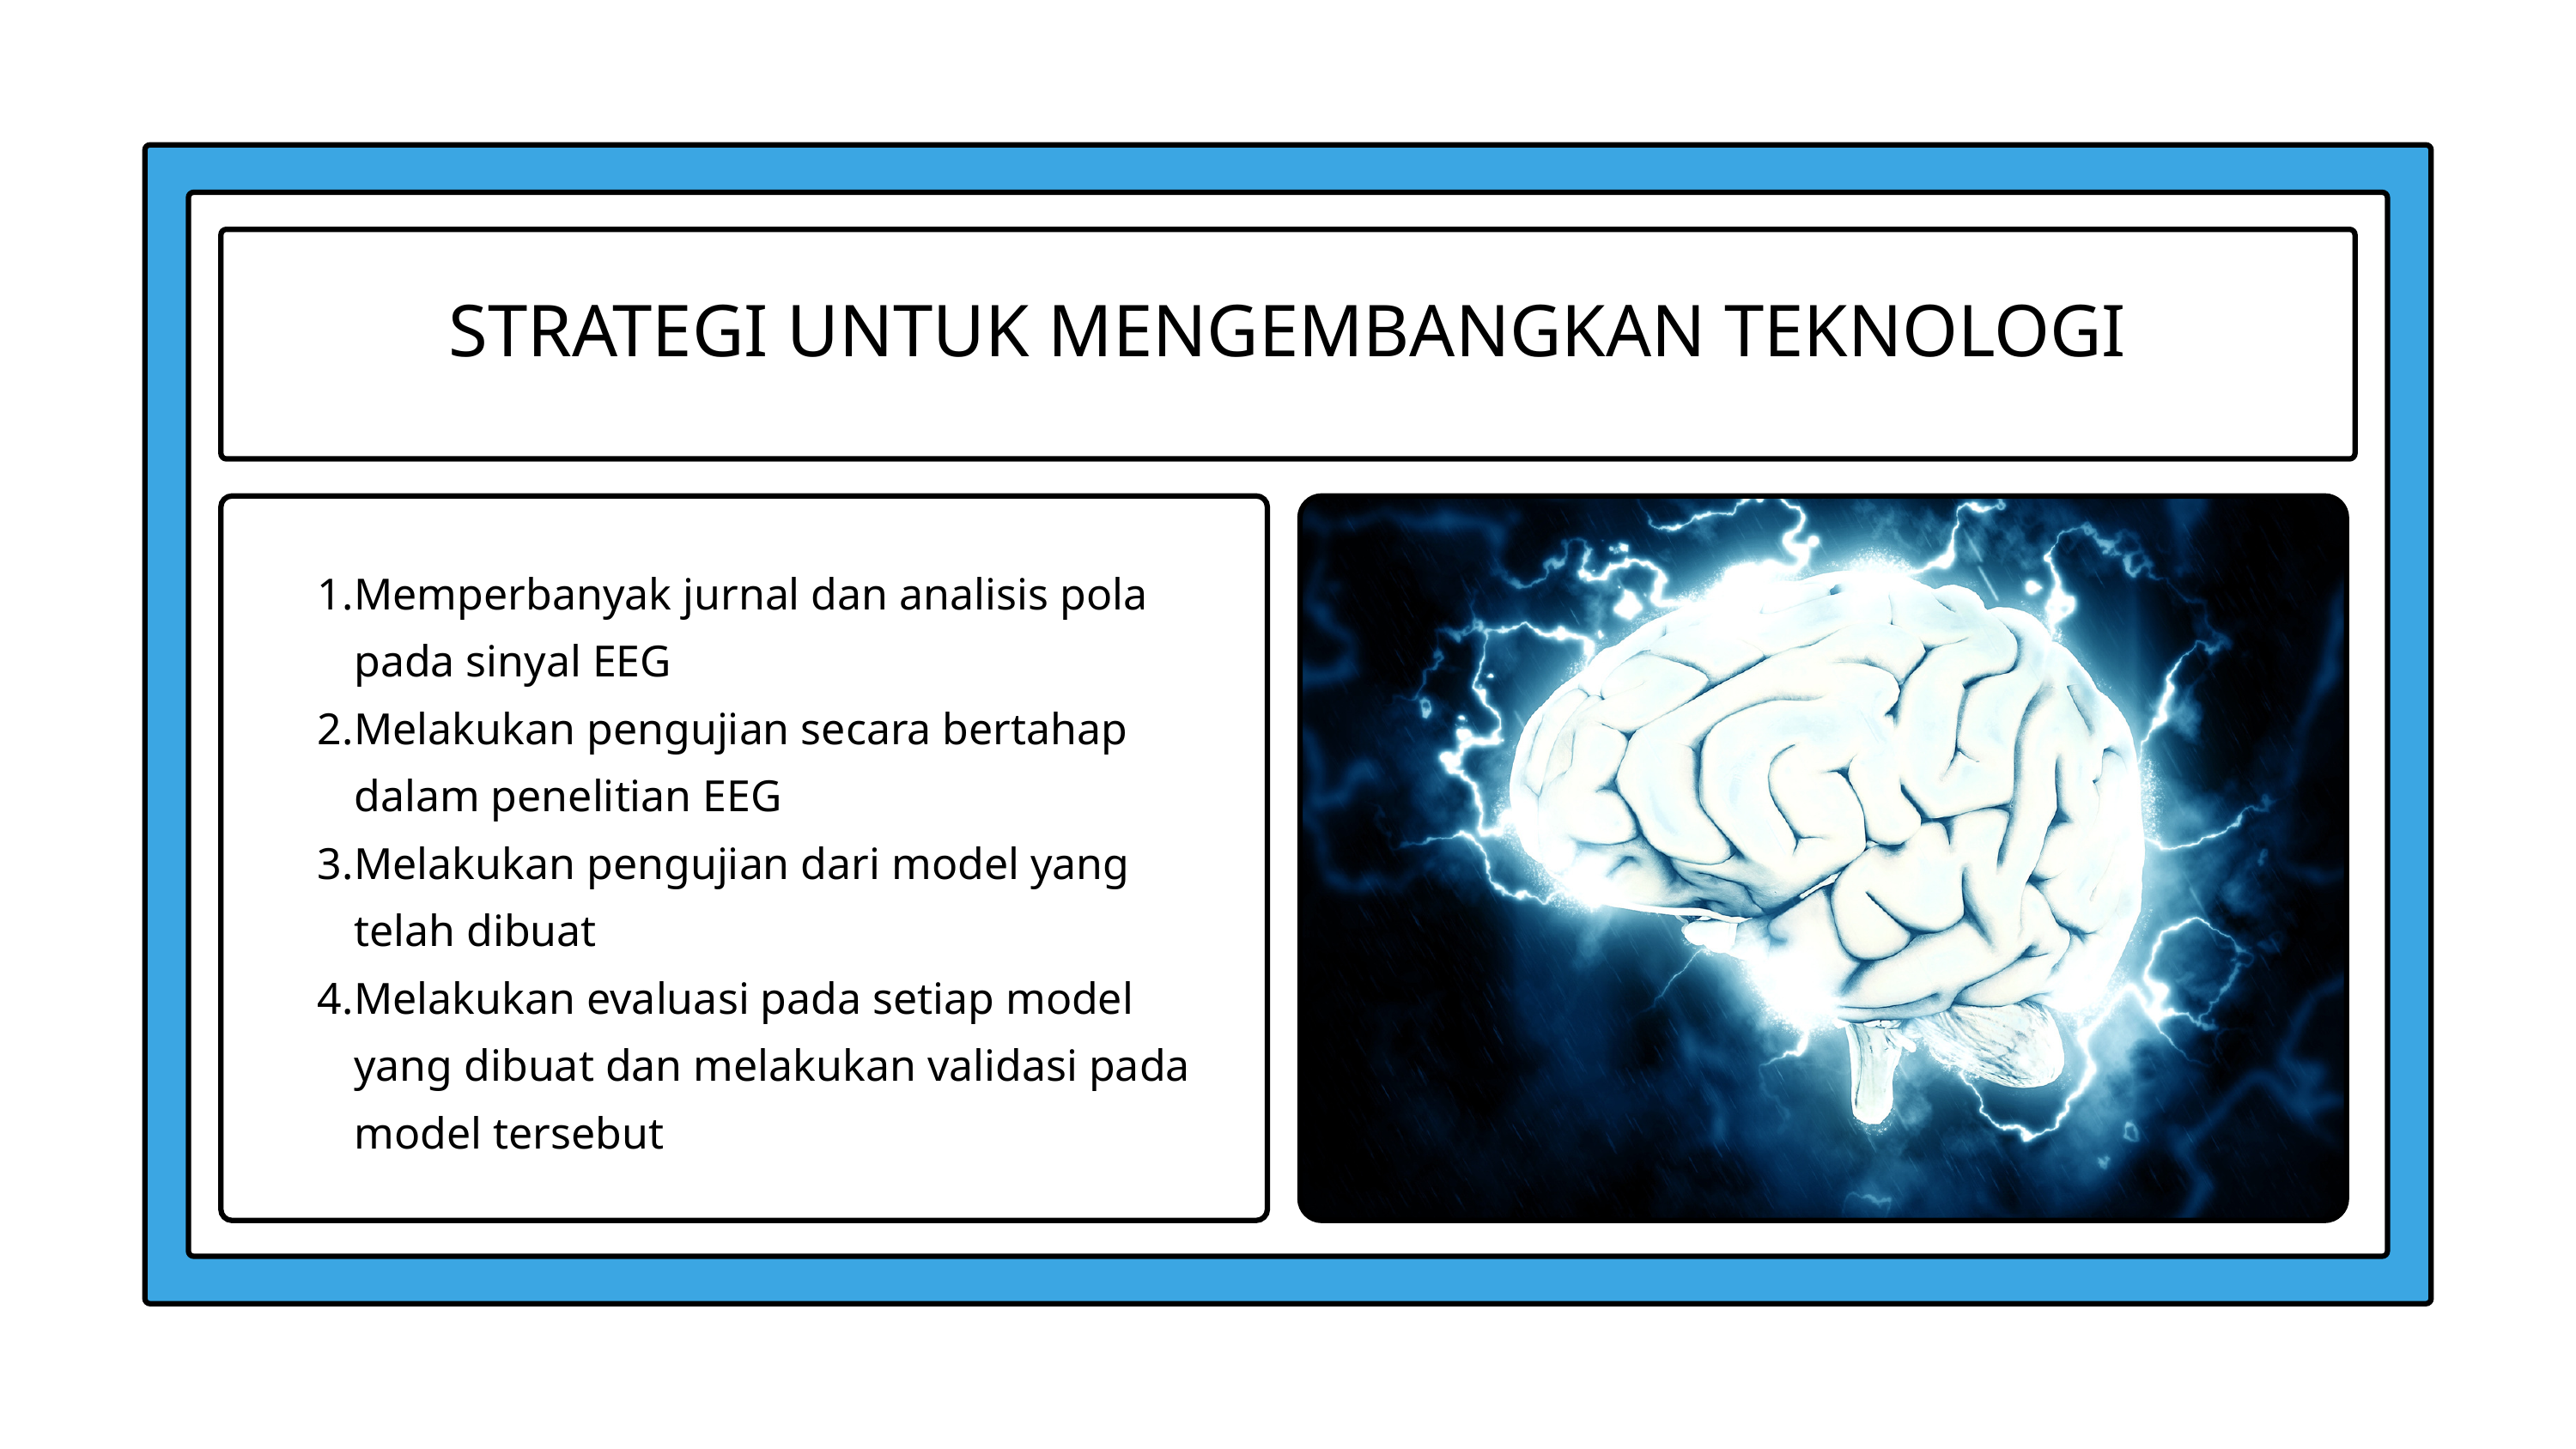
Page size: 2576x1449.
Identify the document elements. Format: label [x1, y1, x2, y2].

text_box [221, 228, 2355, 459]
text_box [1299, 495, 2347, 1221]
text_box [188, 191, 2388, 1257]
text_box [220, 495, 1268, 1221]
text_box [144, 144, 2432, 1304]
